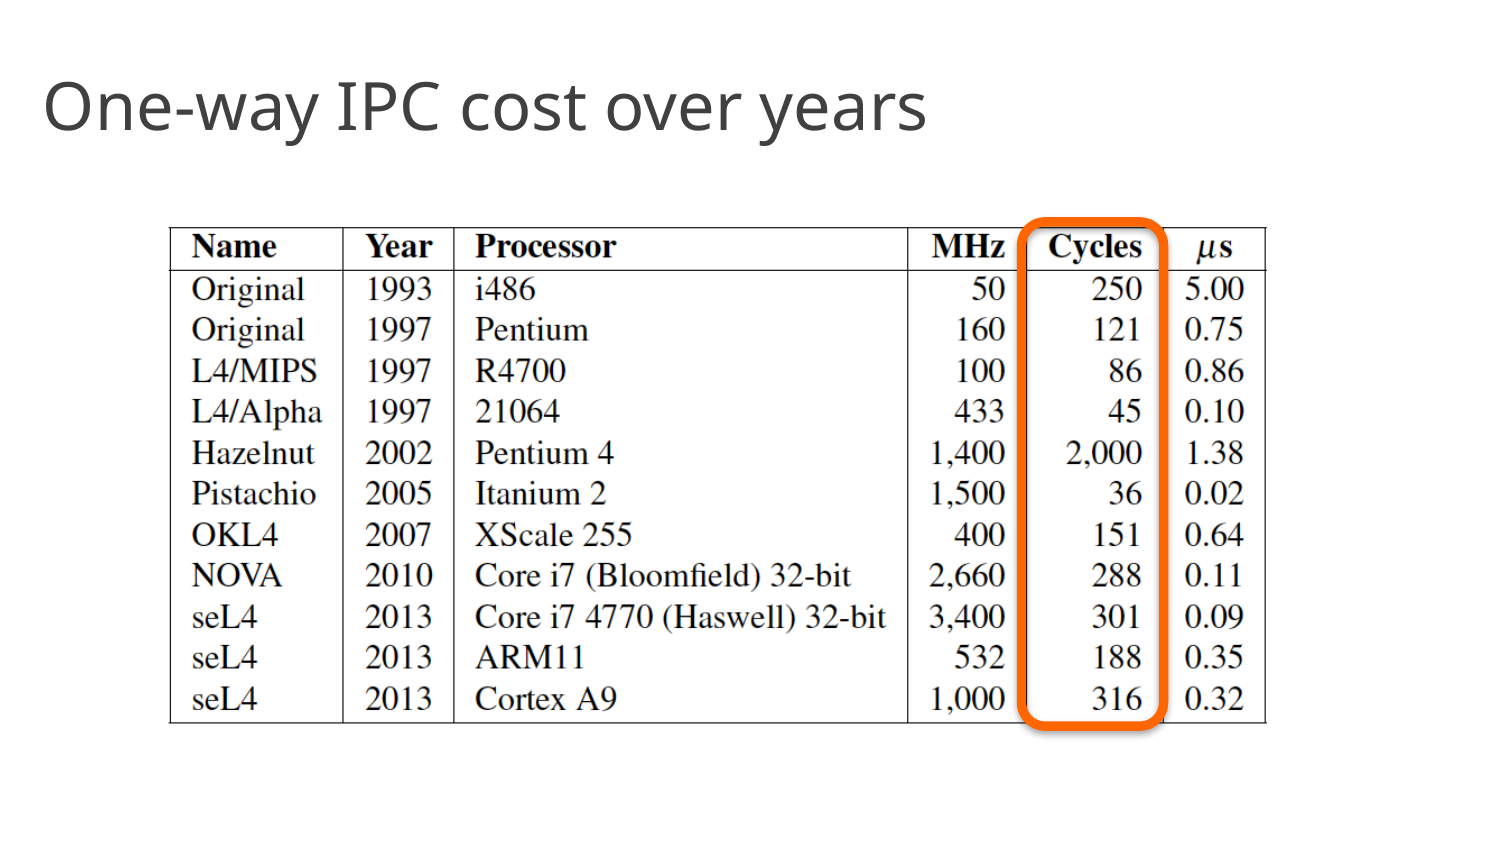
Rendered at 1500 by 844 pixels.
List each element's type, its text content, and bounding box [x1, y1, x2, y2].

picture [143, 189, 1342, 746]
title One-way IPC cost over years [27, 33, 1480, 175]
